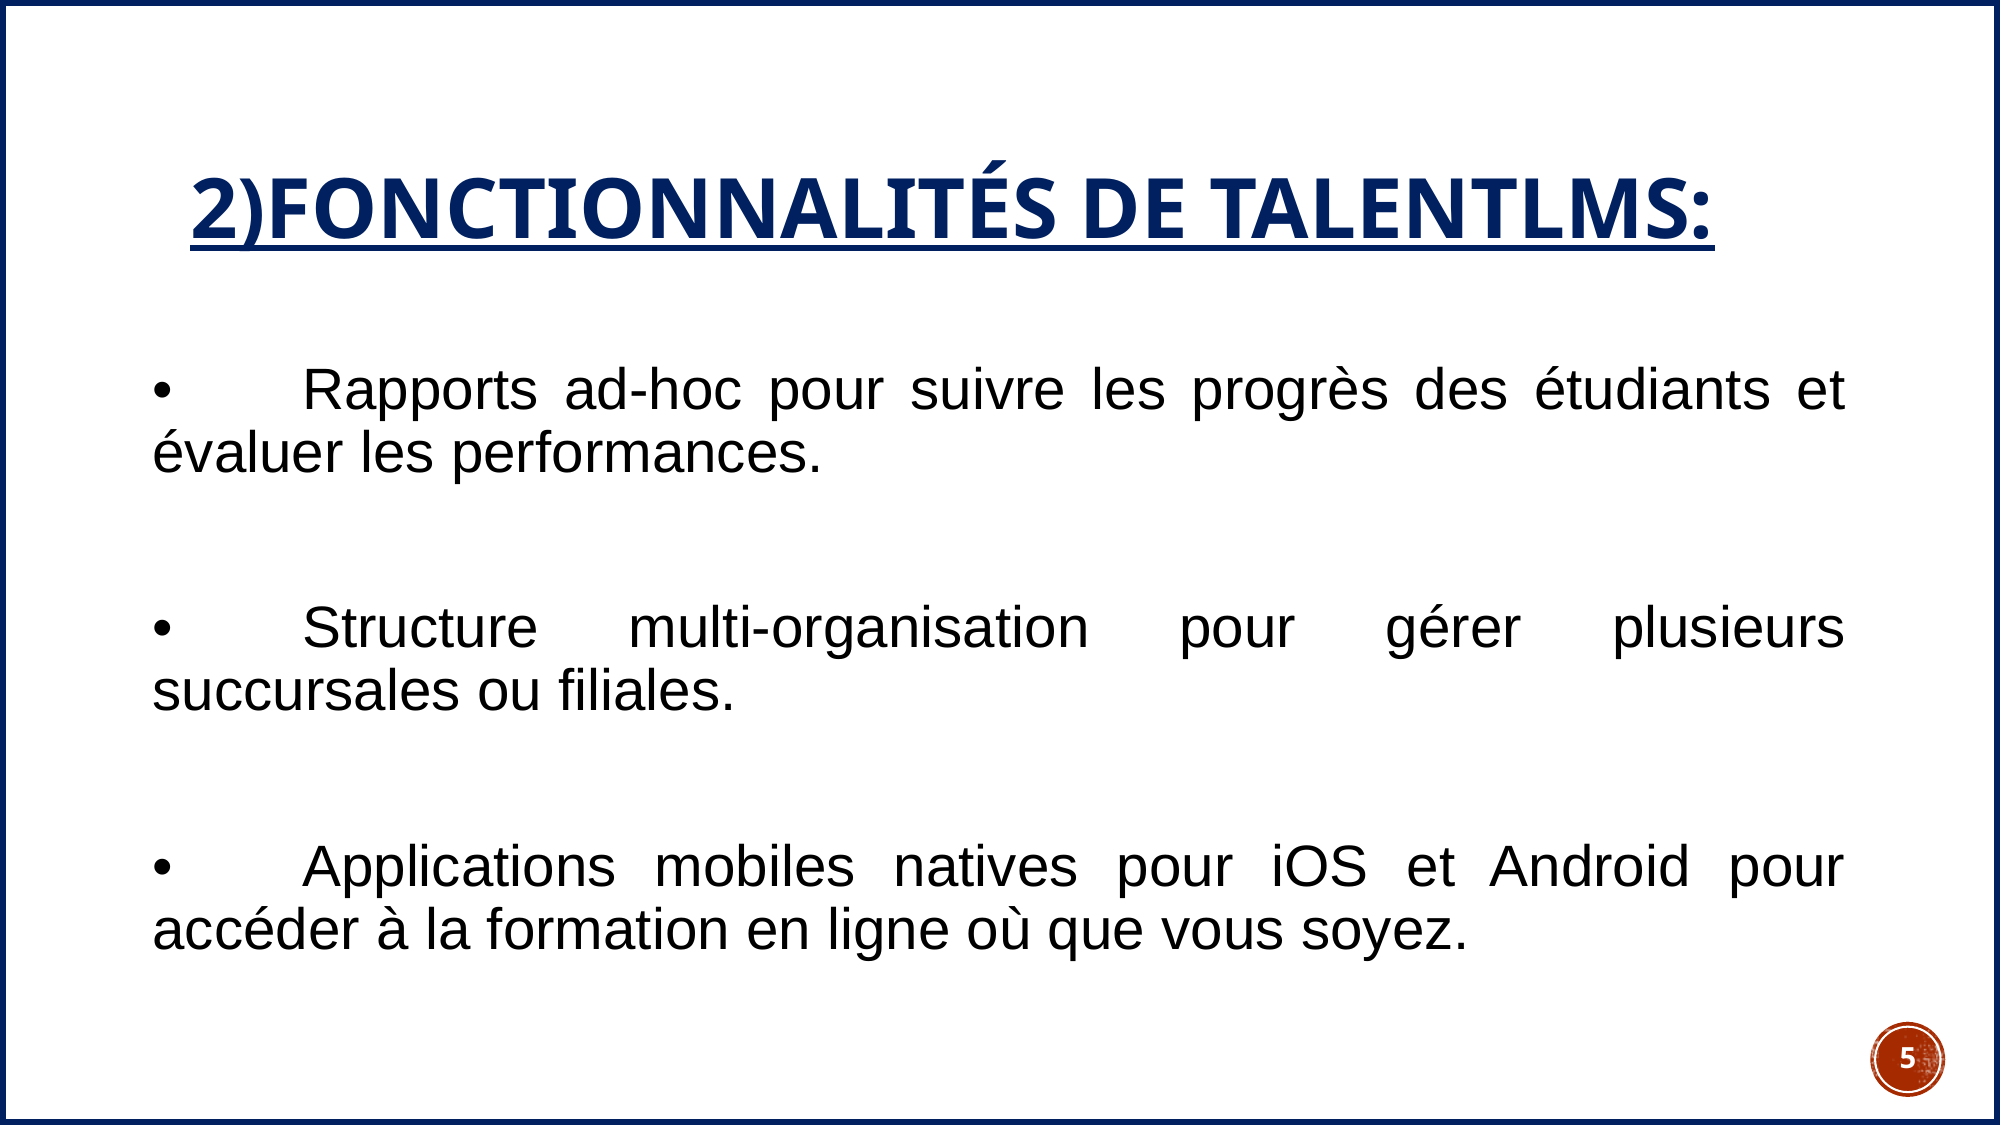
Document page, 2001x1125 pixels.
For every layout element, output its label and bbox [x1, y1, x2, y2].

text_box [0, 0, 2000, 1125]
